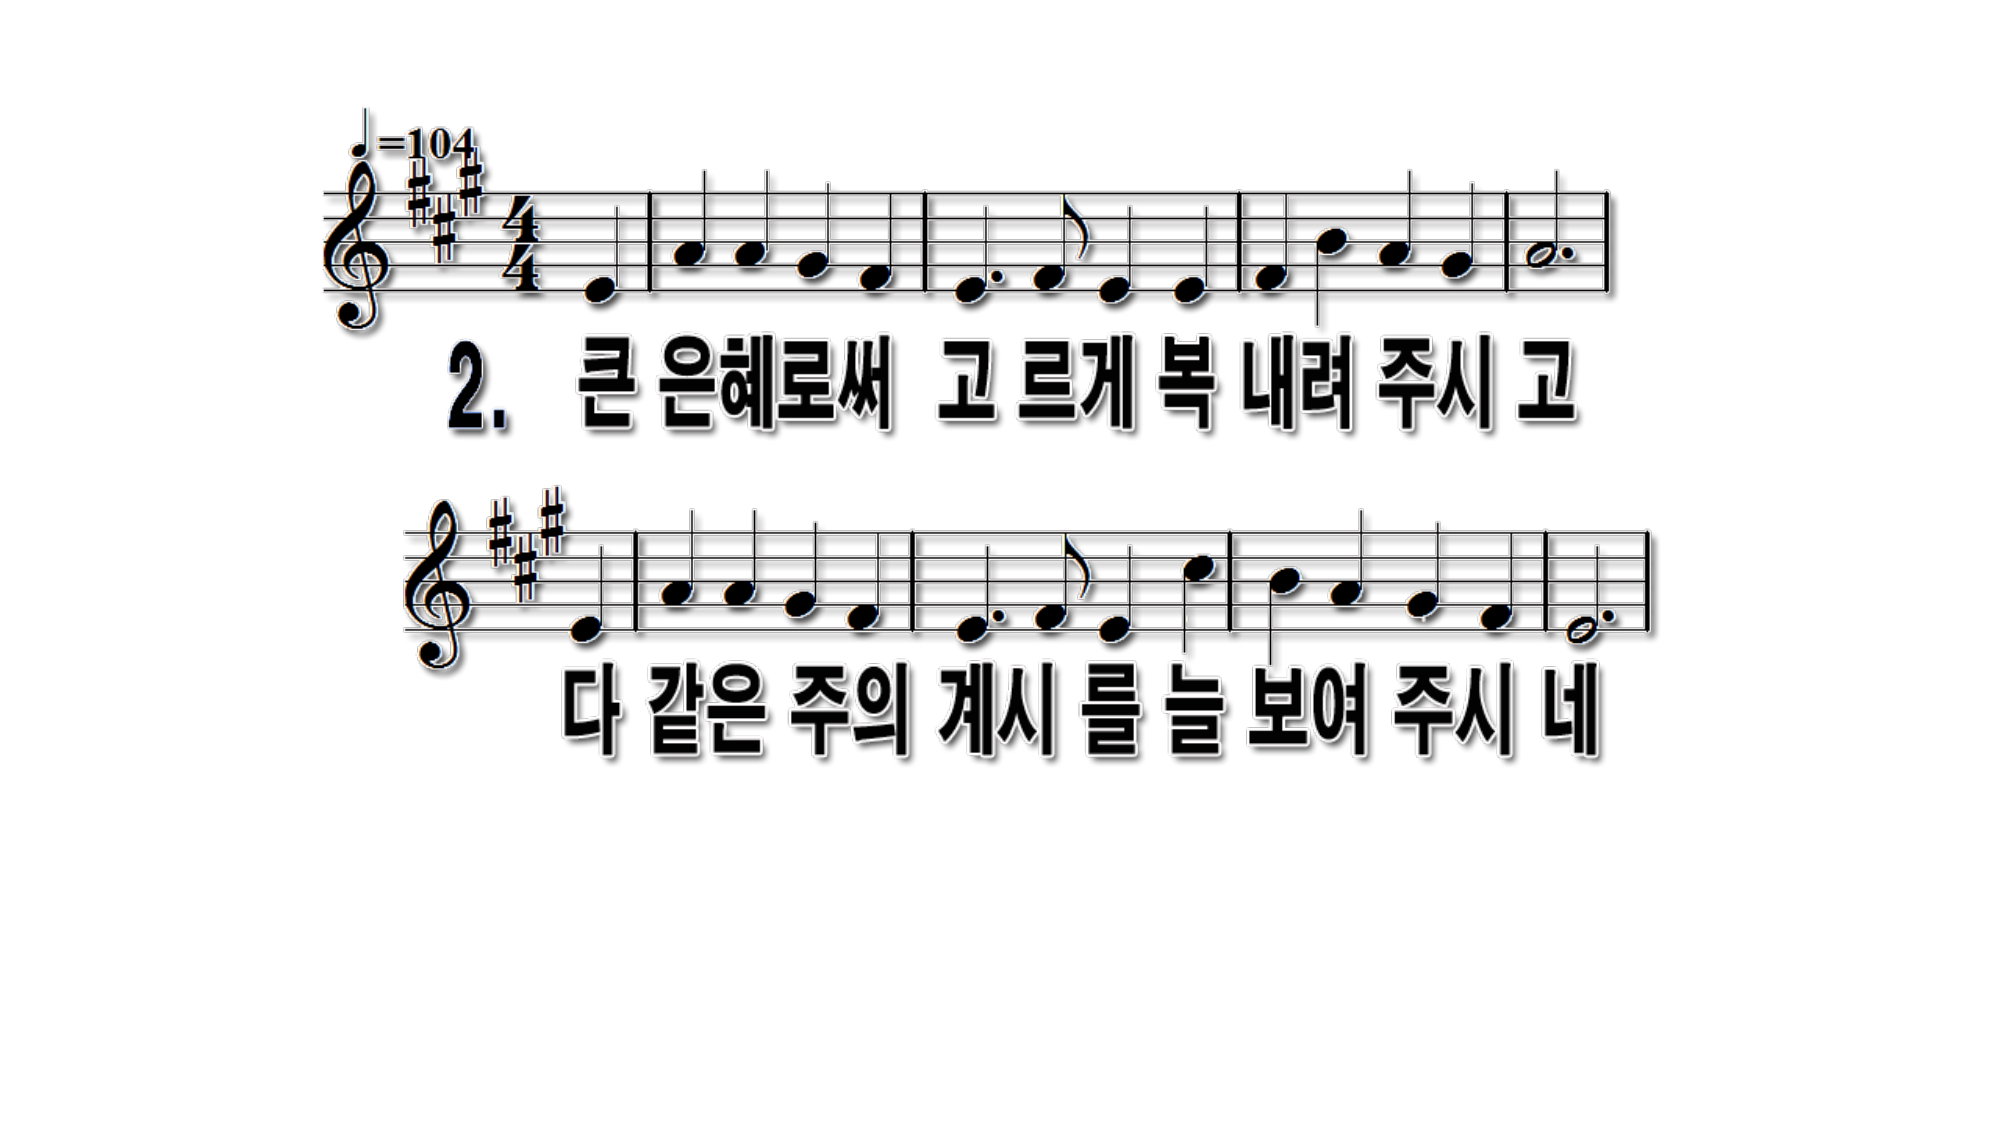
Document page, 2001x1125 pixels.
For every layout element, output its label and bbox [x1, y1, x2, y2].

picture [249, 0, 1750, 815]
